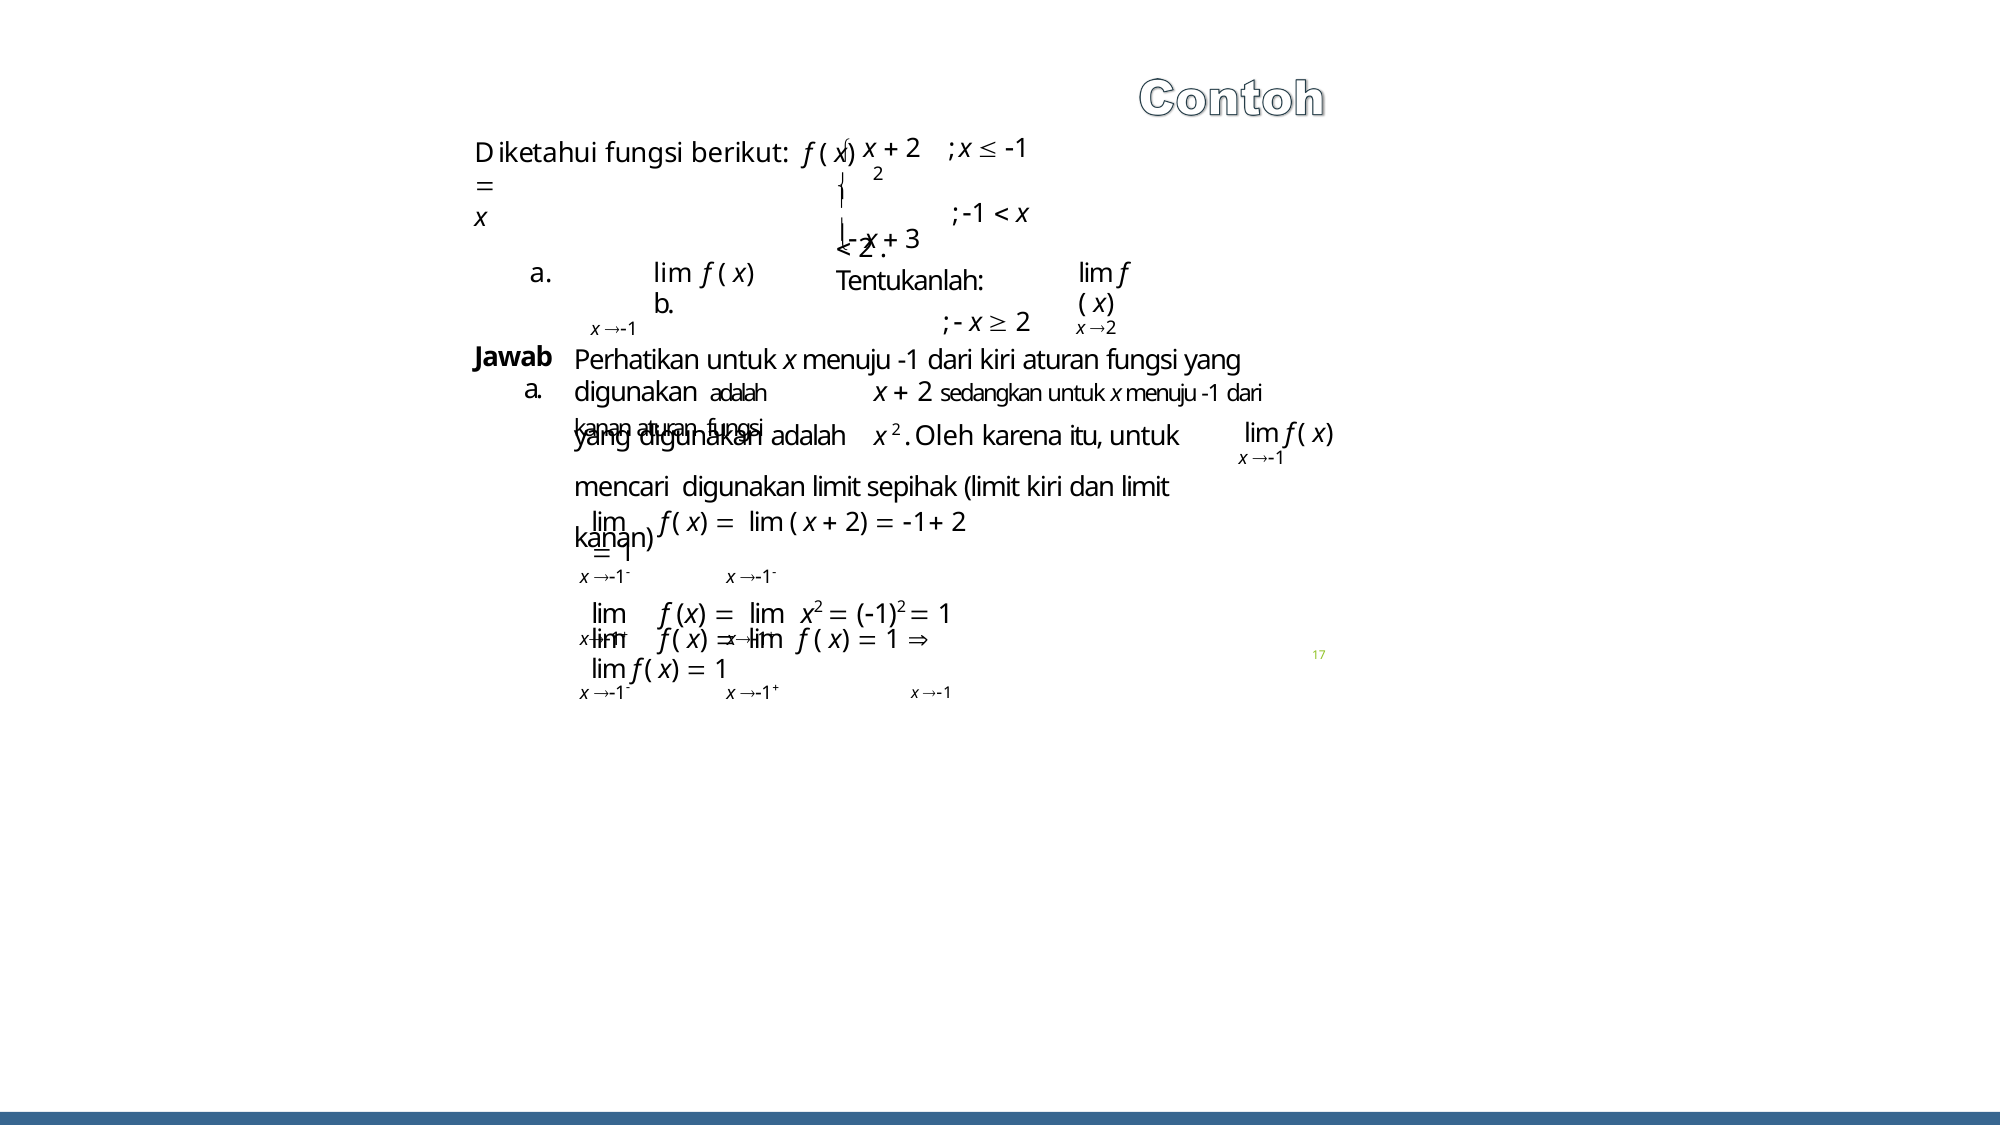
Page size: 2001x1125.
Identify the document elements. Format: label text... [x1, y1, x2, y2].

title Diketahui fungsi berikut: f ( x)  x [473, 87, 873, 256]
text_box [1137, 76, 1327, 119]
text_box lim f ( x)  lim ( x  2)  1 2  1 x 1 x 1 lim f (x)  lim x2  (1)2  1 x1 x1 [572, 504, 990, 621]
text_box a. lim f ( x) b. x 1 Jawab a. [473, 256, 1037, 405]
text_box lim f ( x) x 1 [1237, 416, 1336, 469]
text_box 17 [1310, 646, 1326, 662]
text_box Perhatikan untuk x menuju -1 dari kiri aturan fungsi yang digunakan adalah x  2 sedangkan untuk x menuju -1 dari kanan aturan fungsi [572, 339, 1323, 445]
text_box  x  2 ; x  1  ; 1  x  2 . Tentukanlah: ;  x  2 [830, 100, 1239, 338]
text_box lim f ( x) x 2 [1074, 256, 1167, 338]
text_box lim f ( x)  lim f ( x)  1  lim f ( x)  1 x 1 x 1 x 1 [572, 621, 1042, 705]
text_box yang digunakan adalah x 2 . Oleh karena itu, untuk mencari digunakan limit sepihak (limit kiri dan limit kanan) [569, 398, 1228, 553]
